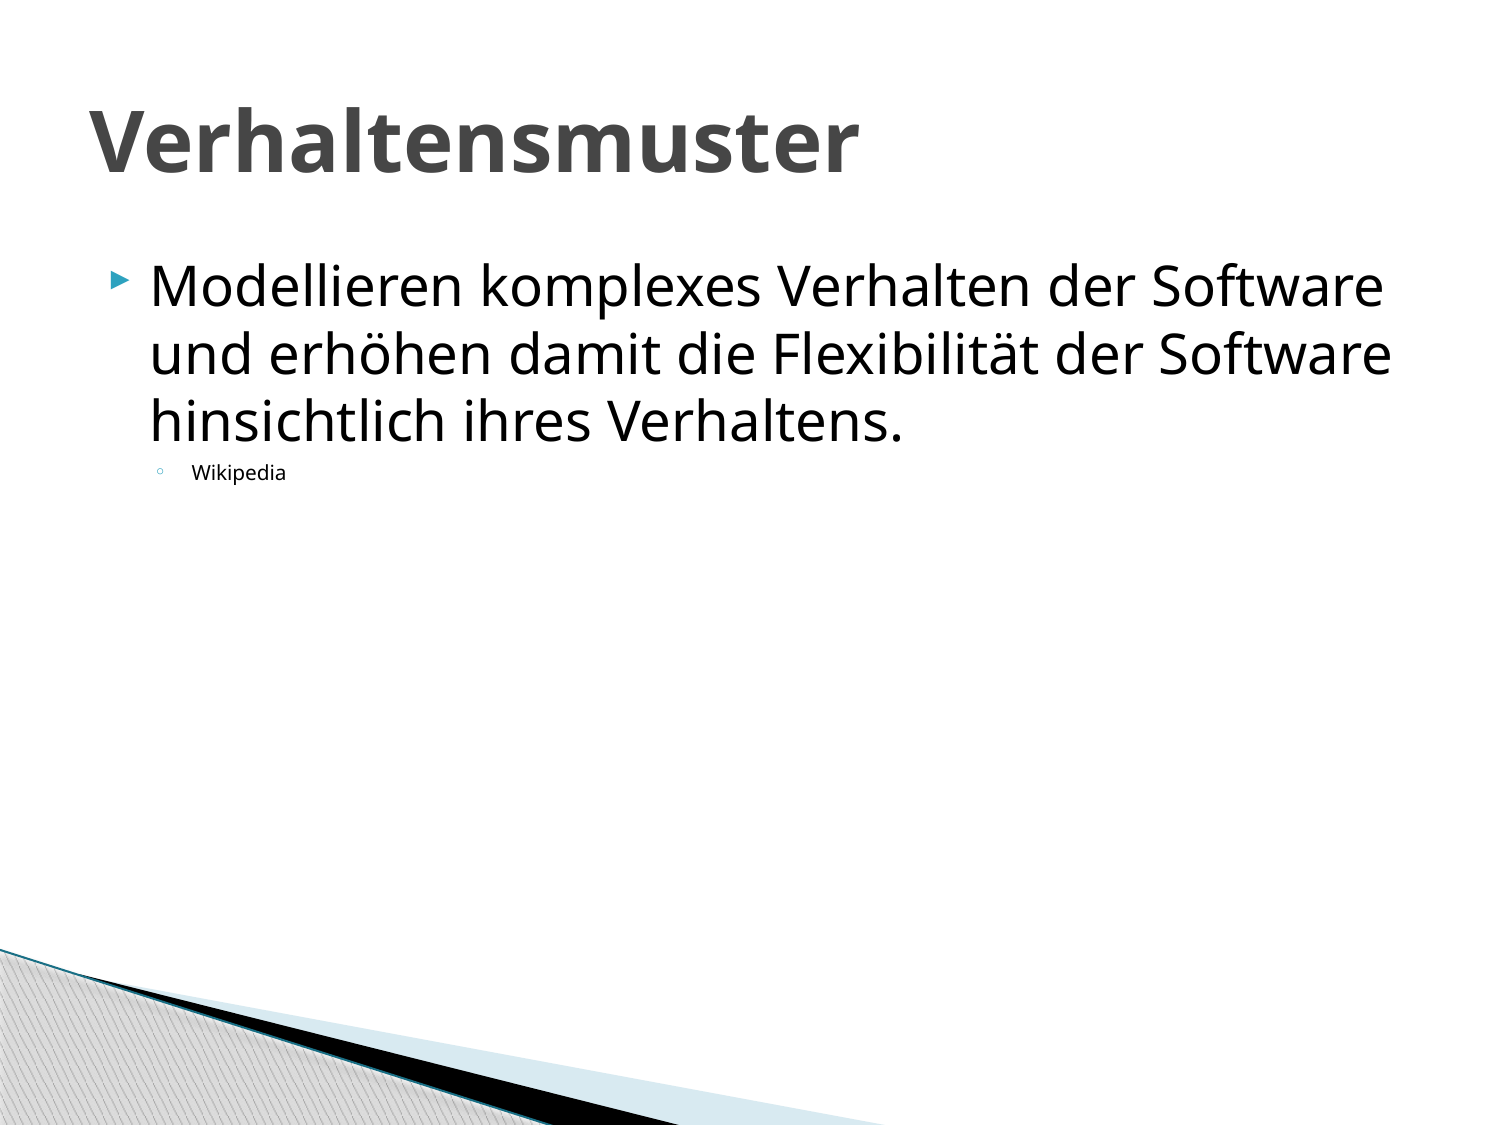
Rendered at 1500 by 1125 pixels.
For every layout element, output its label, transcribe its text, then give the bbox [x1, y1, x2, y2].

list Modellieren komplexes Verhalten der Software und erhöhen damit die Flexibilität der Software hinsichtlich ihres Verhaltens. Wikipedia [75, 243, 1425, 986]
title Verhaltensmuster [75, 45, 1425, 233]
